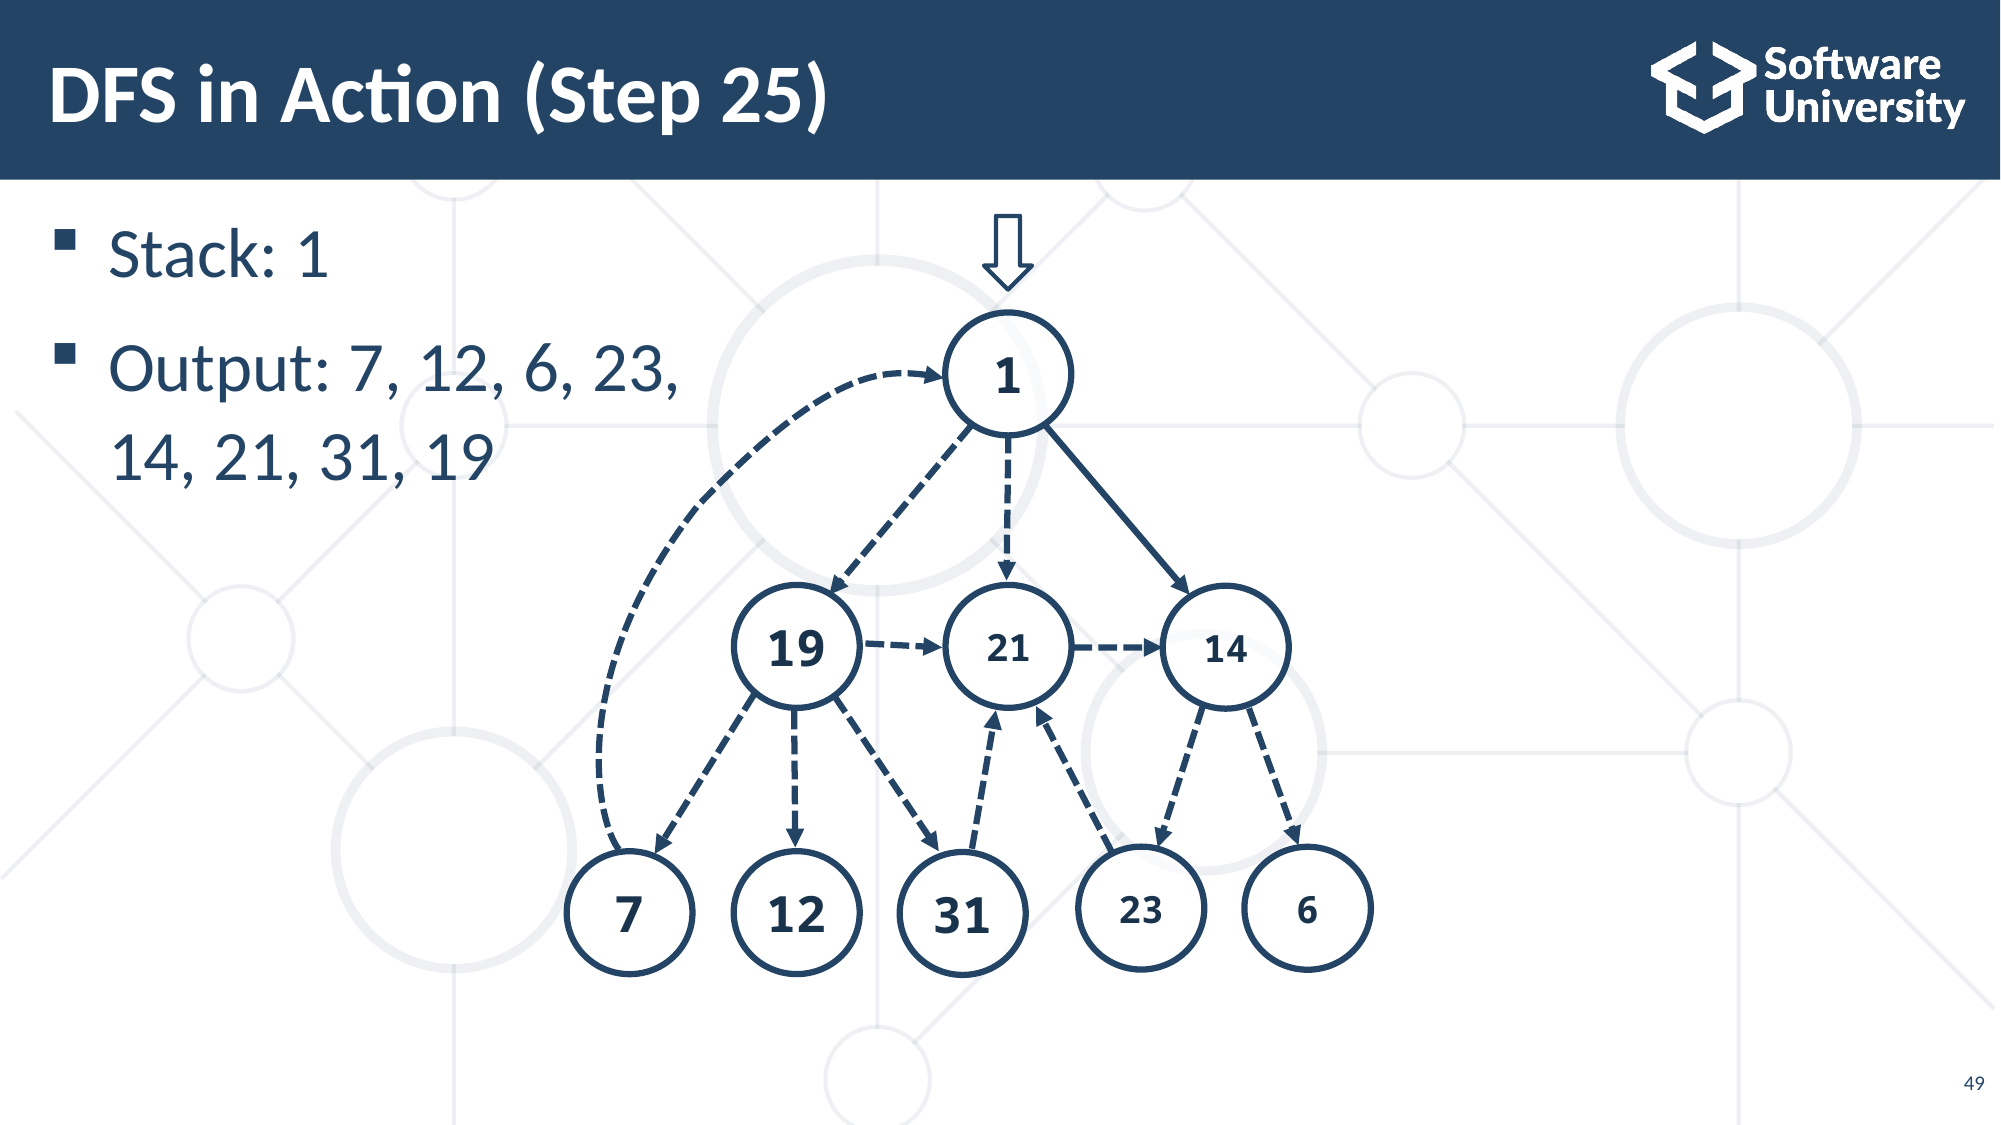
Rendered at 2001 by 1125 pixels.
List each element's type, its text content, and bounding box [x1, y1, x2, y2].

text_box [981, 213, 1035, 292]
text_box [566, 312, 1372, 976]
title DFS in Action (Step 25) [31, 16, 1625, 162]
list Stack: 1 Output: 7, 12, 6, 23, 14, 21, 31, 19 [31, 196, 1970, 1104]
picture [1651, 41, 1966, 134]
slide_number 49 [1929, 1070, 2000, 1103]
